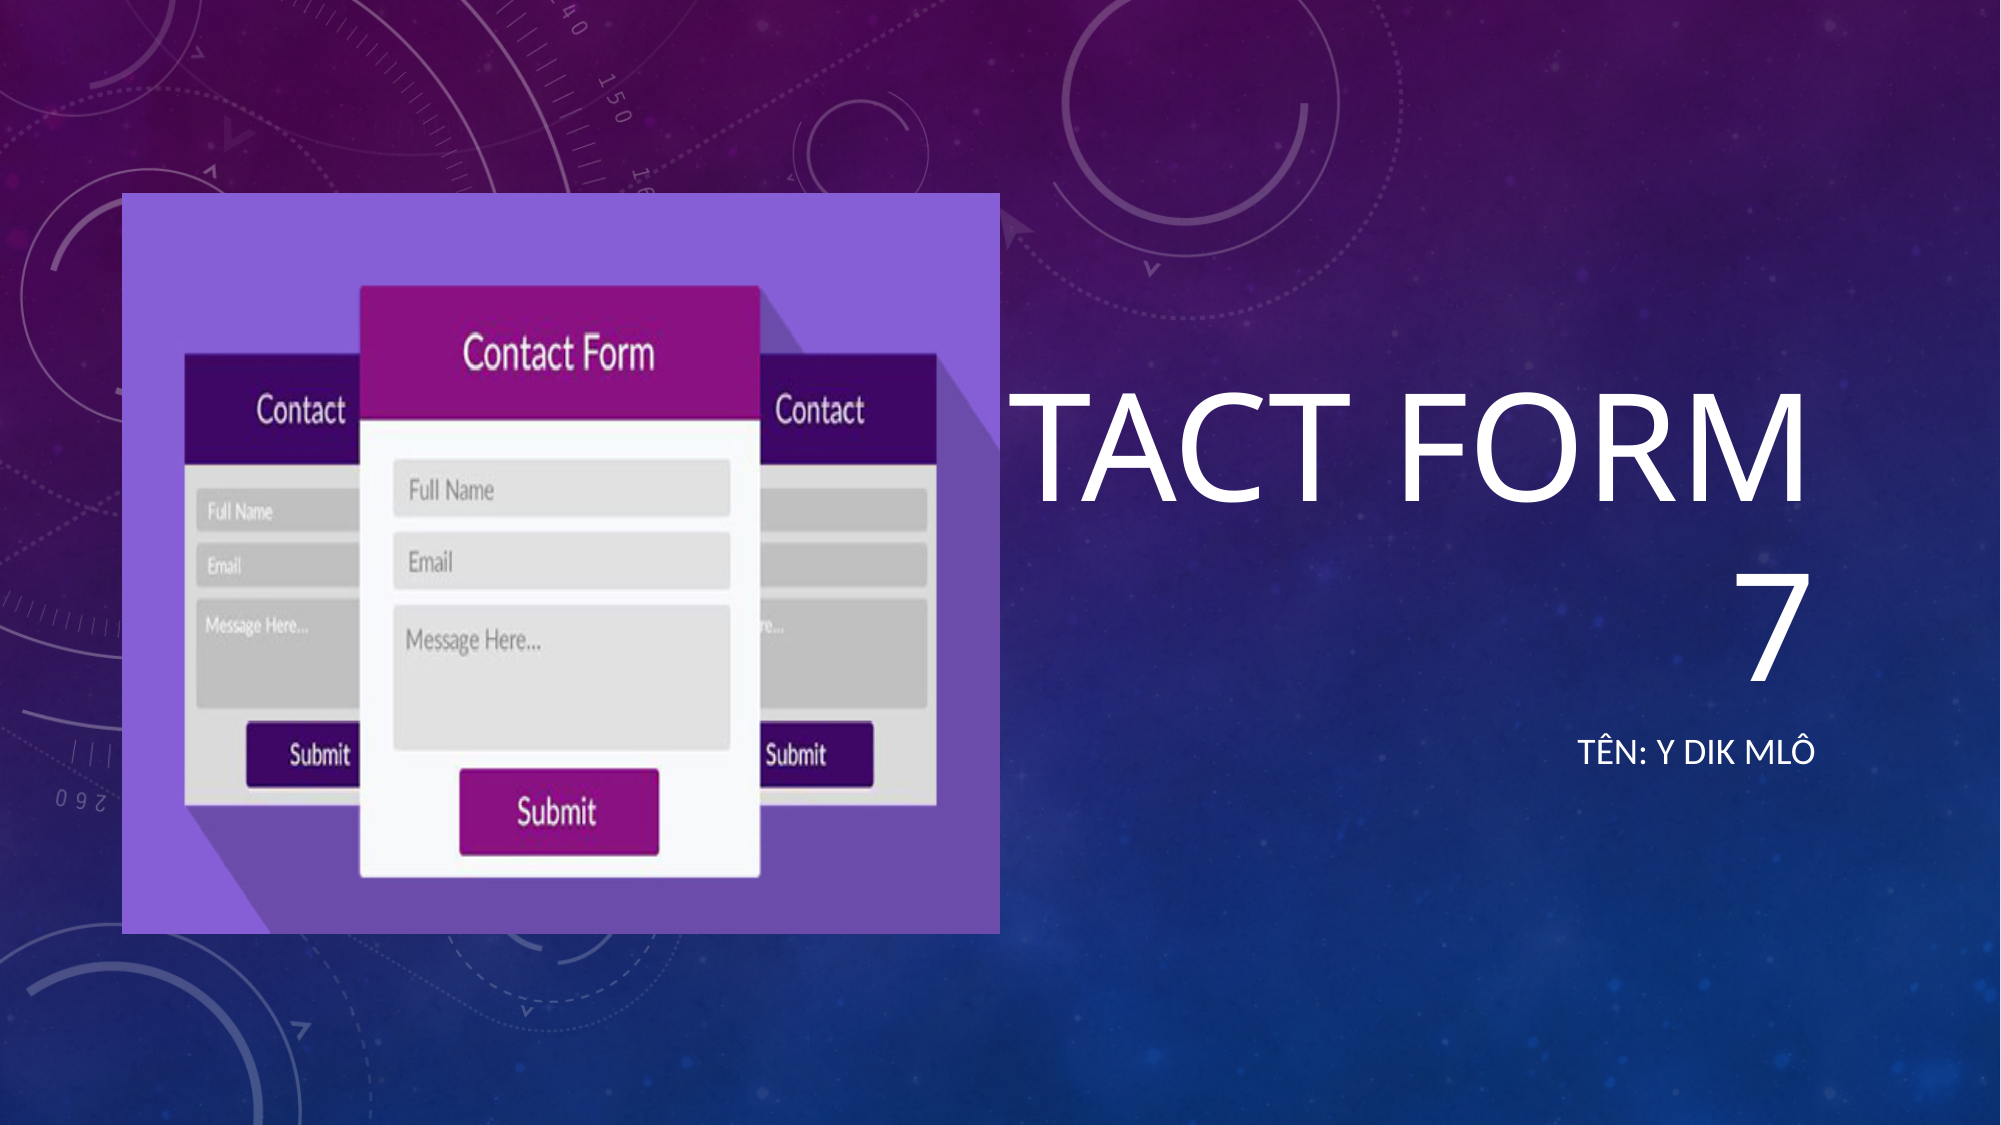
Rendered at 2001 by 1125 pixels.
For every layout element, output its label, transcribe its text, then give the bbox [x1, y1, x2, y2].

subtitle Tên: Y Dik mlô [650, 719, 1831, 950]
title Contact form 7 [1006, 322, 1831, 719]
picture [0, 0, 2001, 1125]
